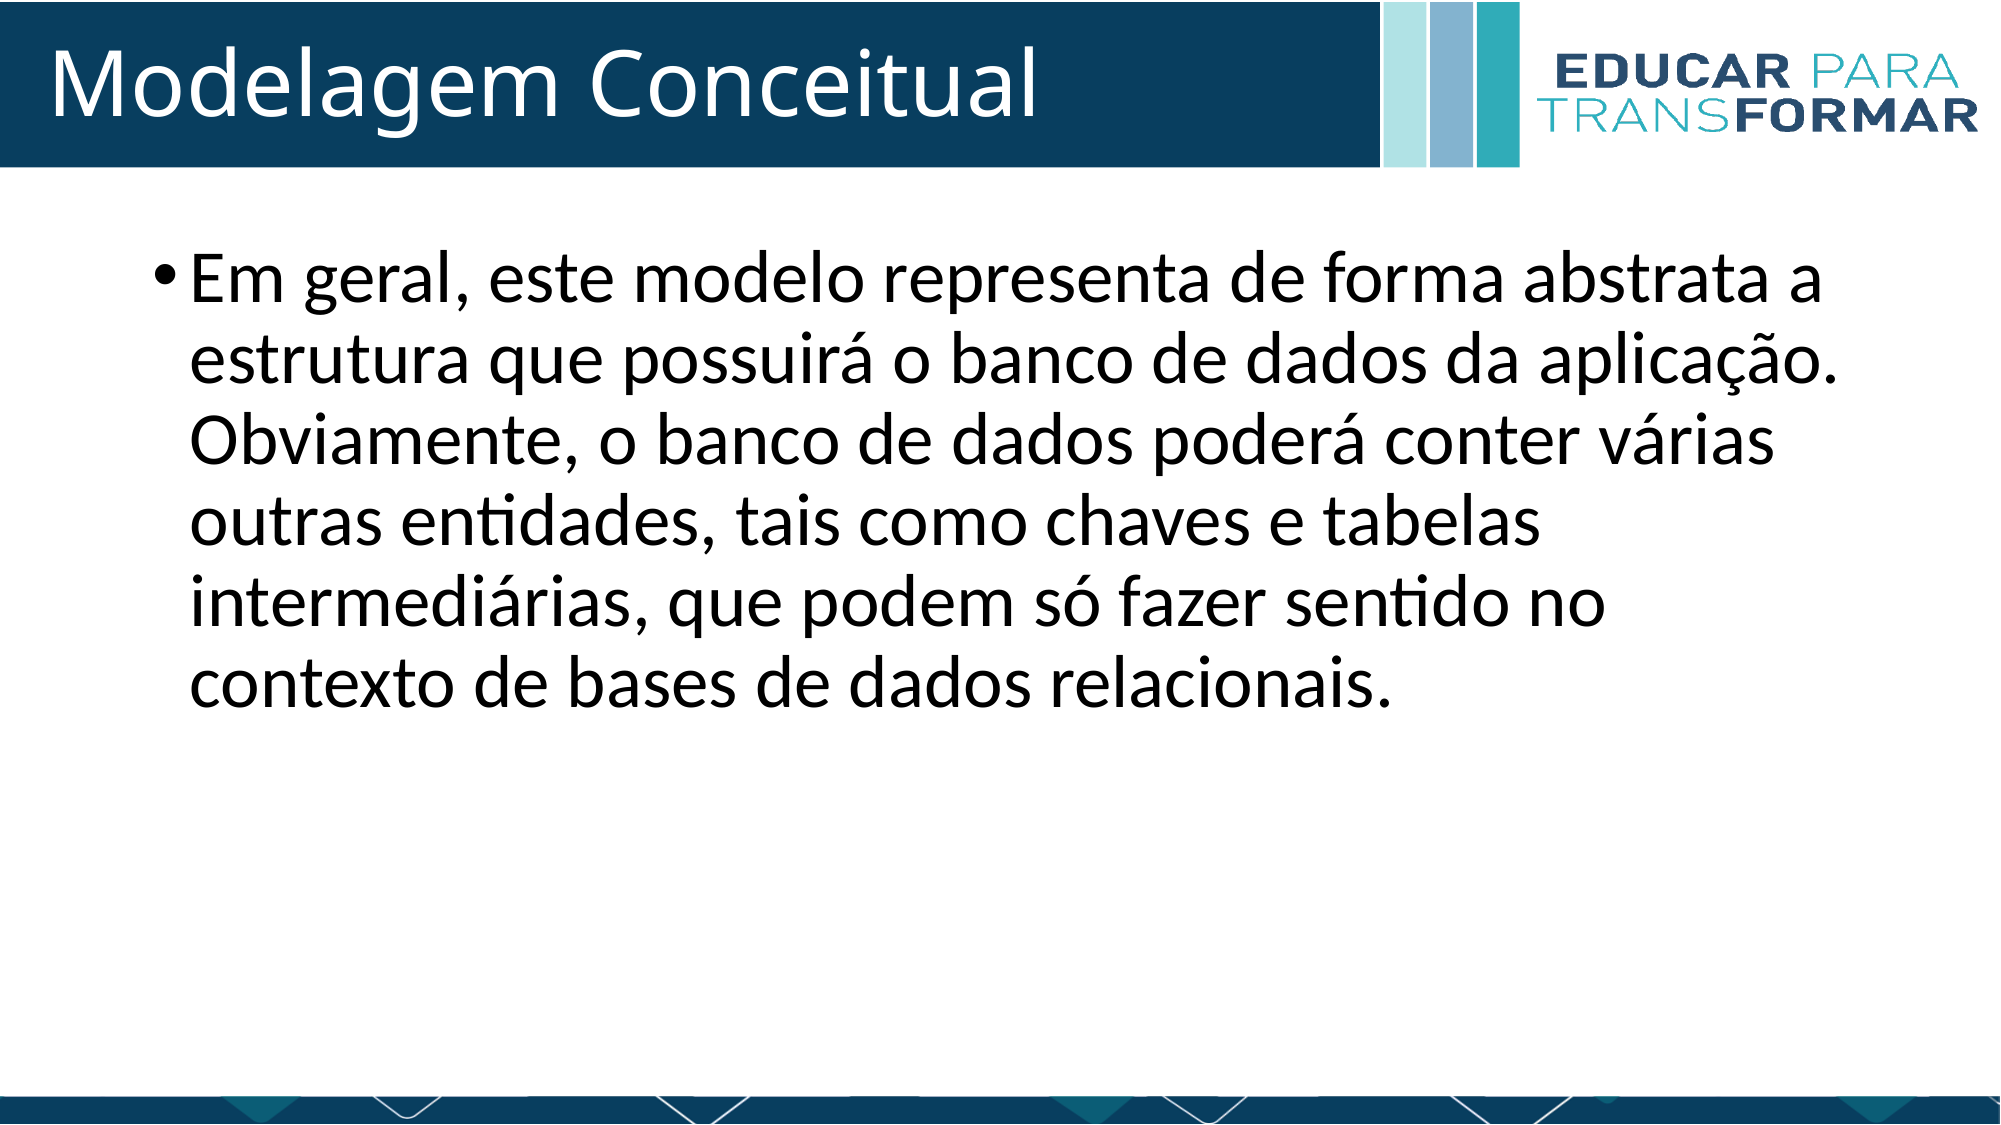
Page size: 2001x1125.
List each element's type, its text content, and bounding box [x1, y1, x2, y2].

picture [1758, 53, 1978, 132]
list Em geral, este modelo representa de forma abstrata a estrutura que possuirá o banco de dados da aplicação. Obviamente, o banco de dados poderá conter várias outras entidades, tais como chaves e tabelas intermediárias, que podem só fazer sentido no contexto de bases de dados relacionais. [137, 230, 1863, 944]
picture [0, 1096, 2000, 1124]
title Modelagem Conceitual [32, 23, 1758, 150]
